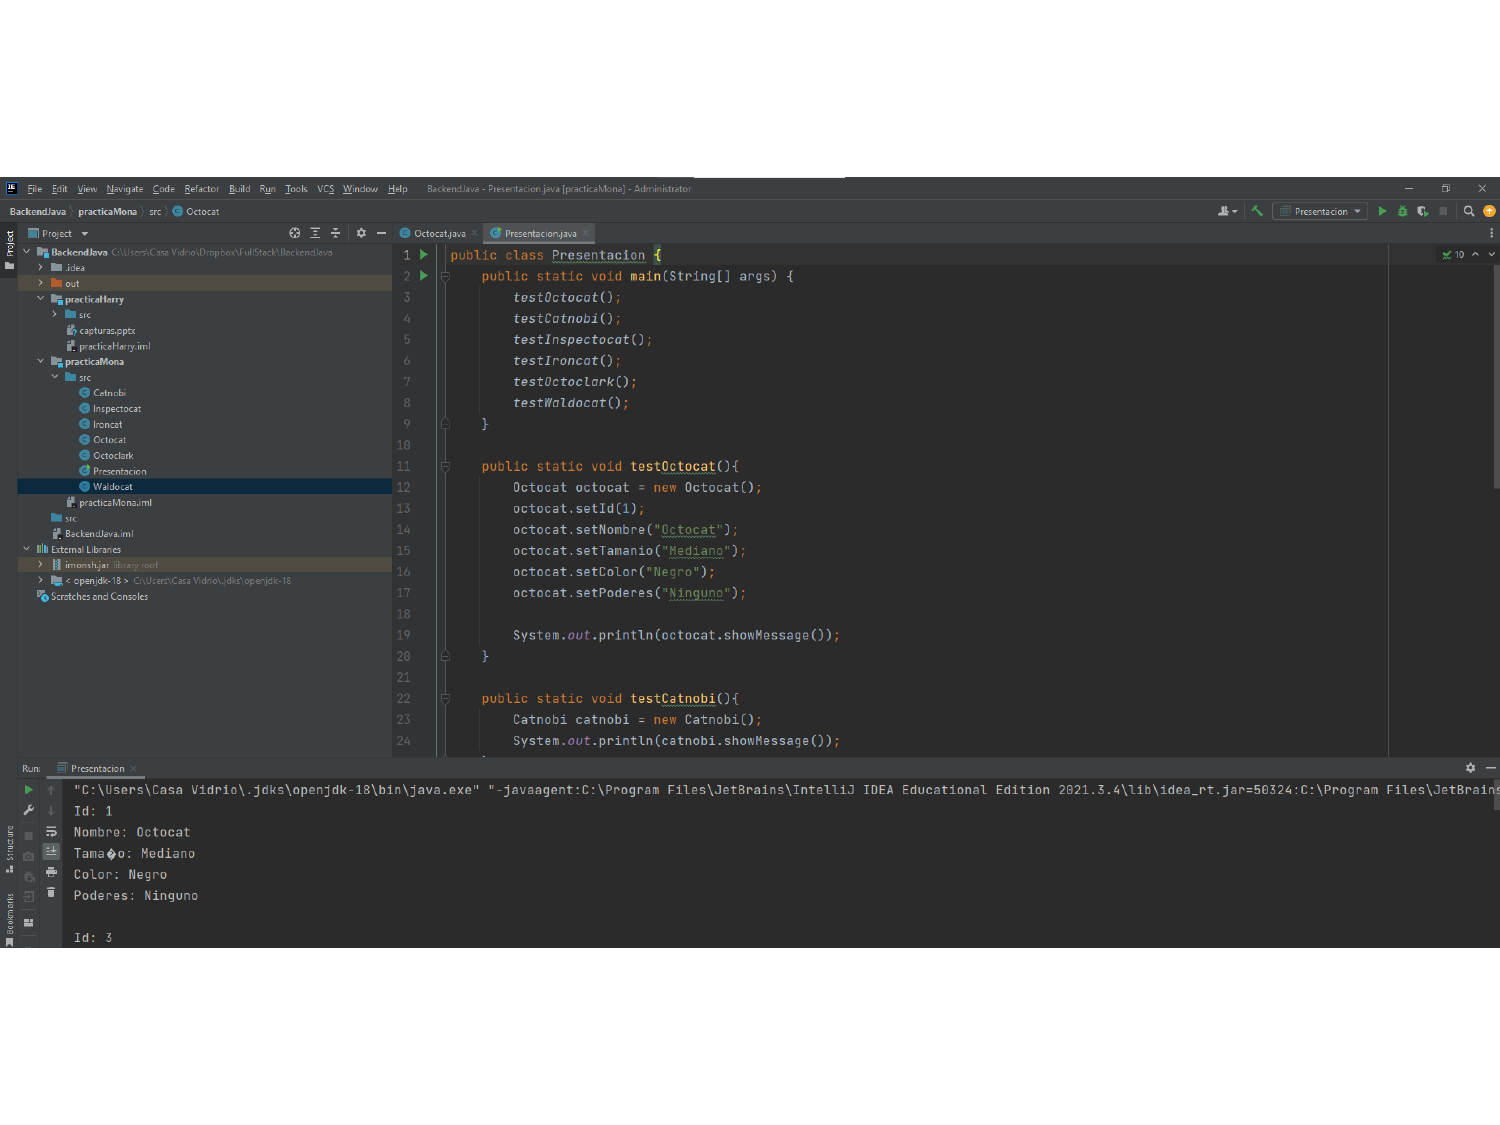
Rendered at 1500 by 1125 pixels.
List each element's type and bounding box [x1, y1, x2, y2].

picture [0, 177, 1500, 948]
